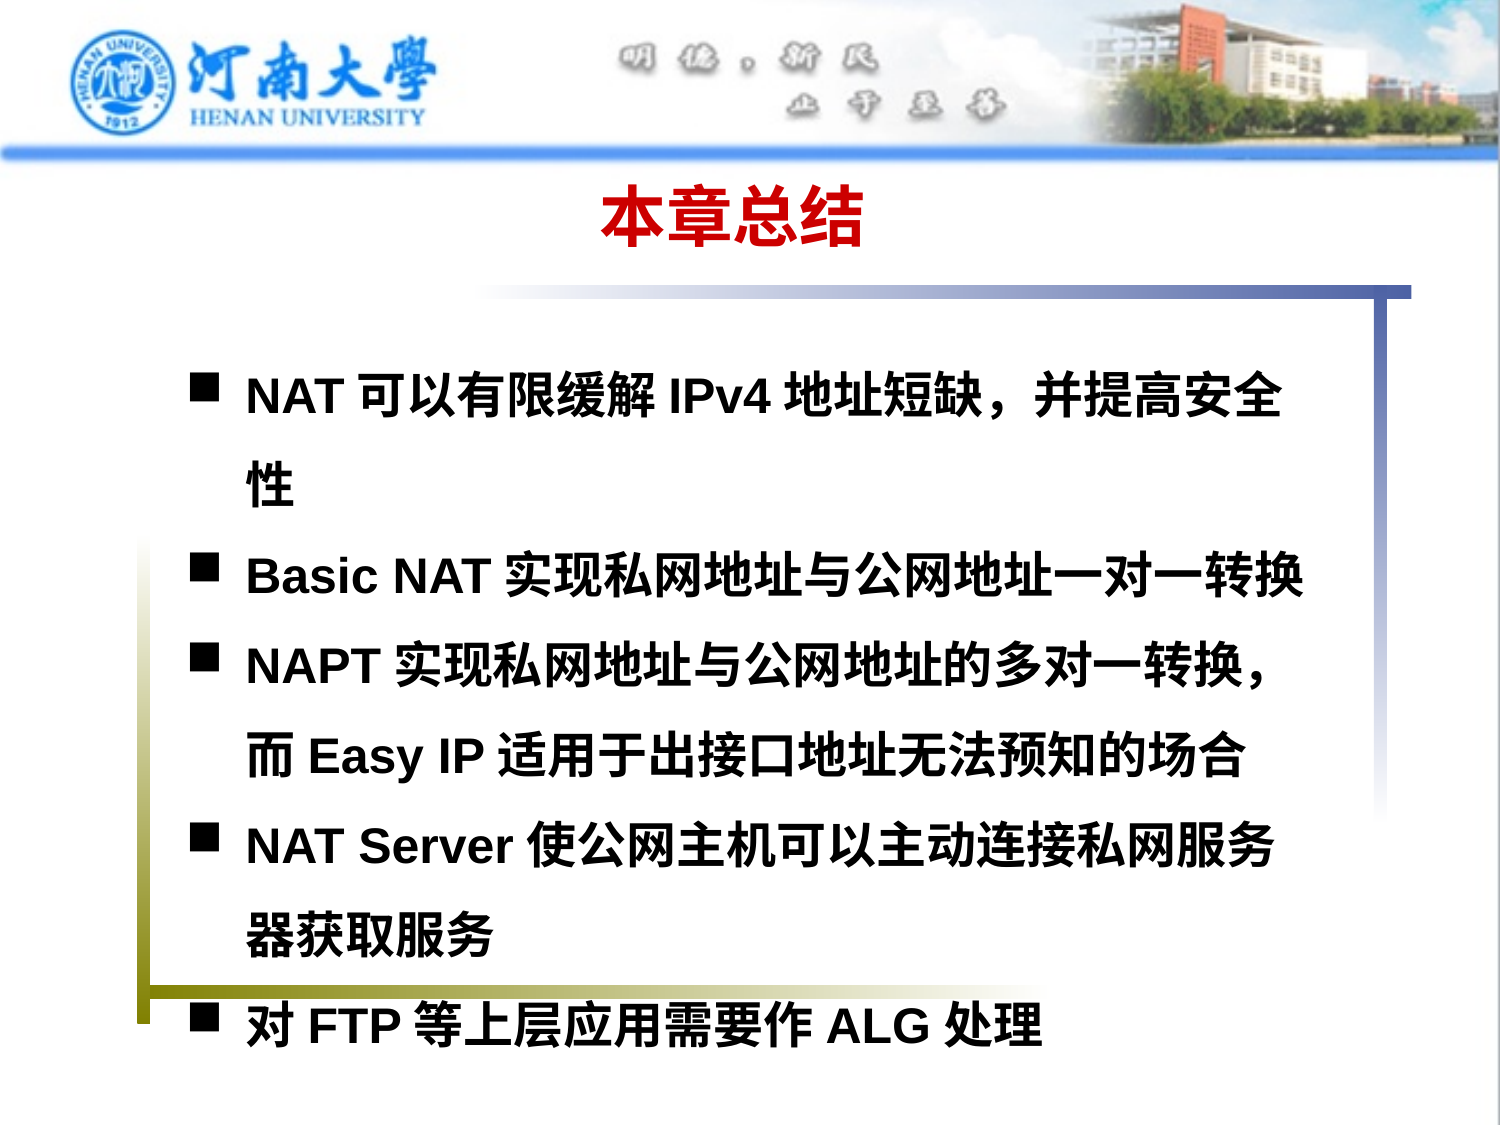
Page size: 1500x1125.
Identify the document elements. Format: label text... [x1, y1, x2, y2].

picture [0, 0, 1500, 1125]
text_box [473, 285, 1412, 824]
text_box NAT可以有限缓解IPv4地址短缺，并提高安全性 Basic NAT实现私网地址与公网地址一对一转换 NAPT实现私网地址与公网地址的多对一转换，而Easy IP适用于出接口地址无法预知的场合 NAT Server使公网主机可以主动连接私网服务器获取服务 对FTP等上层应用需要作ALG处理 [171, 833, 1329, 1061]
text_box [137, 535, 1051, 1024]
text_box NAT可以有限缓解IPv4地址短缺，并提高安全性 Basic NAT实现私网地址与公网地址一对一转换 NAPT实现私网地址与公网地址的多对一转换，而Easy IP适用于出接口地址无法预知的场合 NAT Server使公网主机可以主动连接私网服务器获取服务 对FTP等上层应用需要作ALG处理 [171, 326, 468, 534]
text_box 本章总结 [584, 172, 923, 258]
